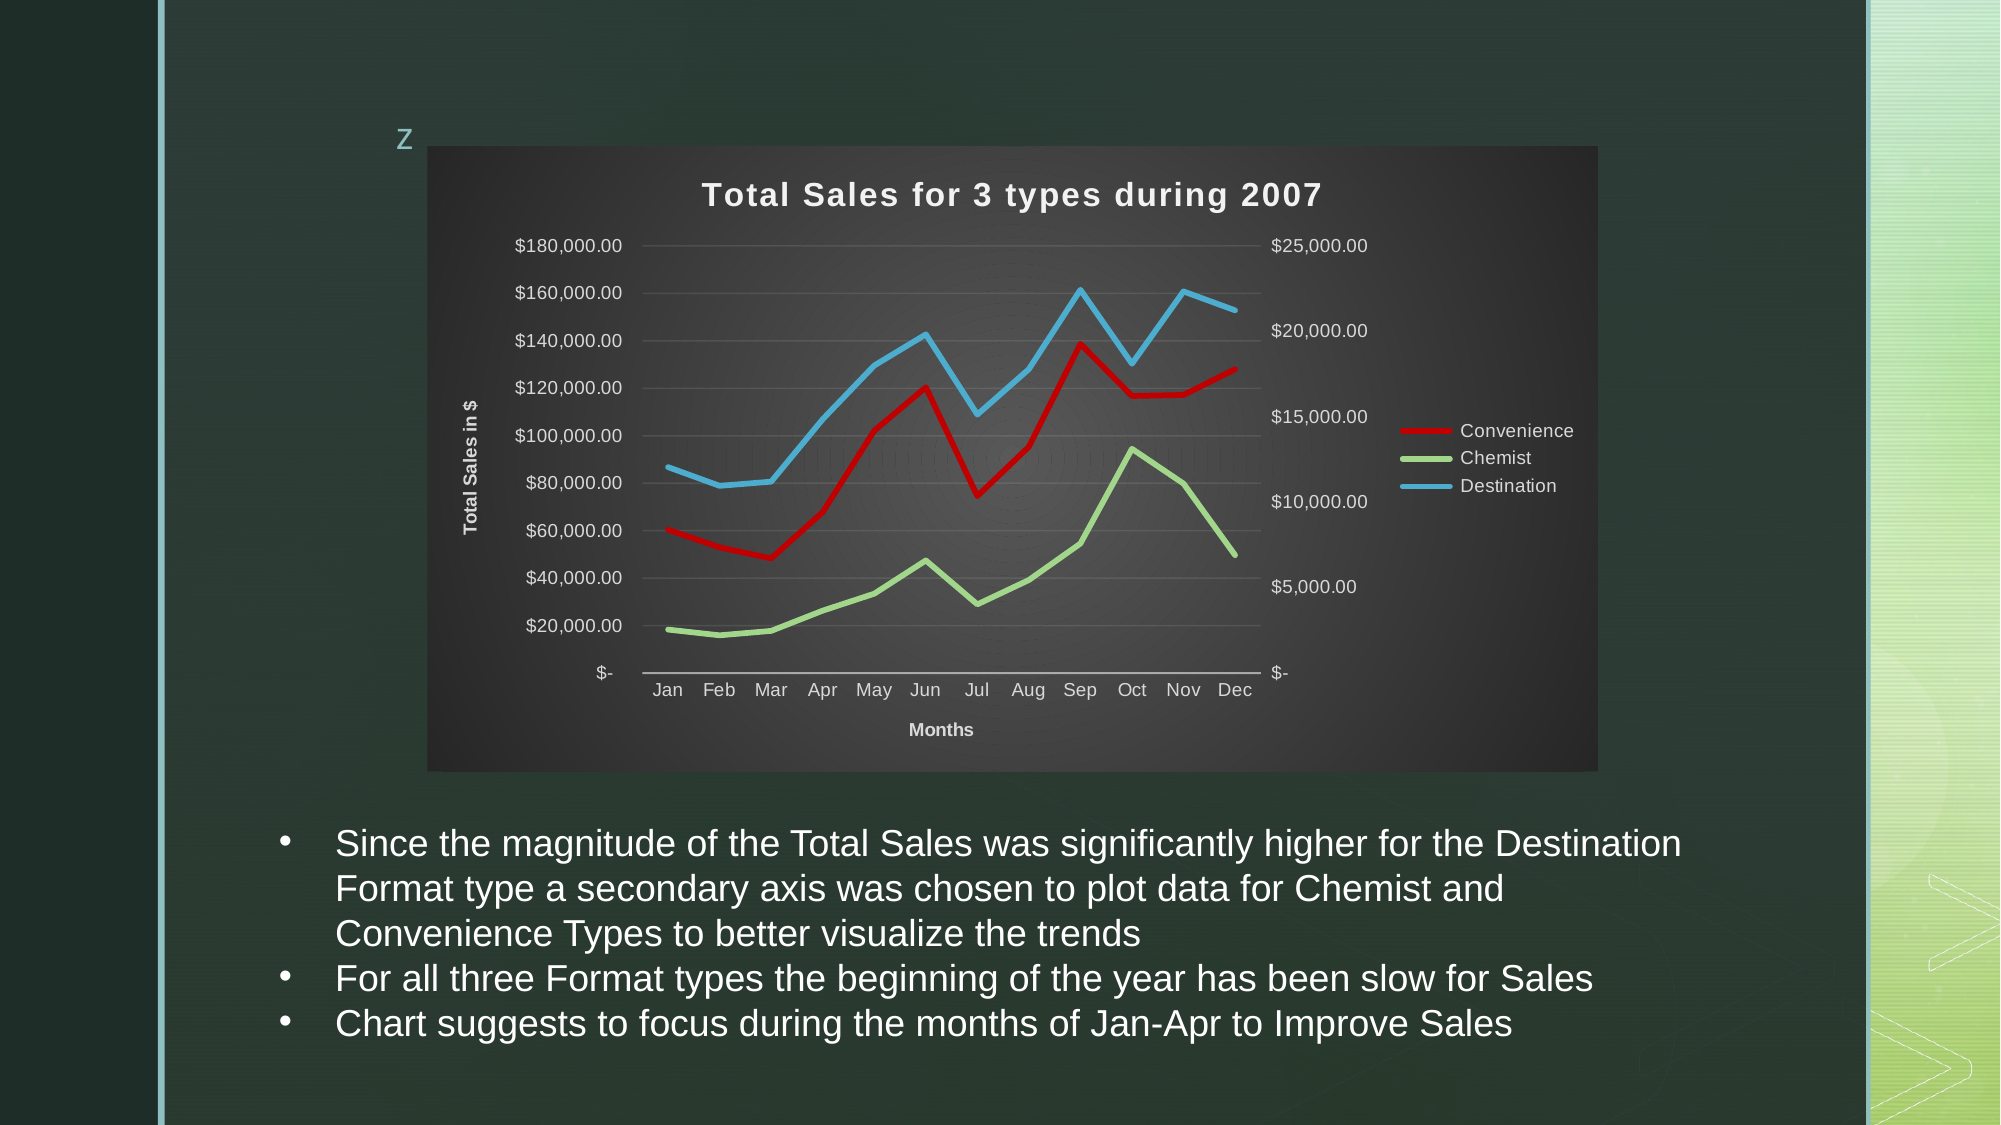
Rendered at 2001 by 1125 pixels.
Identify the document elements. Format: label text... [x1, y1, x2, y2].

picture [1871, 0, 2001, 1125]
chart [426, 145, 1599, 772]
text_box Since the magnitude of the Total Sales was significantly higher for the Destination Format type a secondary axis was chosen to plot data for Chemist and Convenience Types to better visualize the trends For all three Format types the beginning of the year has been slow for Sales Chart suggests to focus during the months of Jan-Apr to Improve Sales [264, 811, 1736, 1051]
